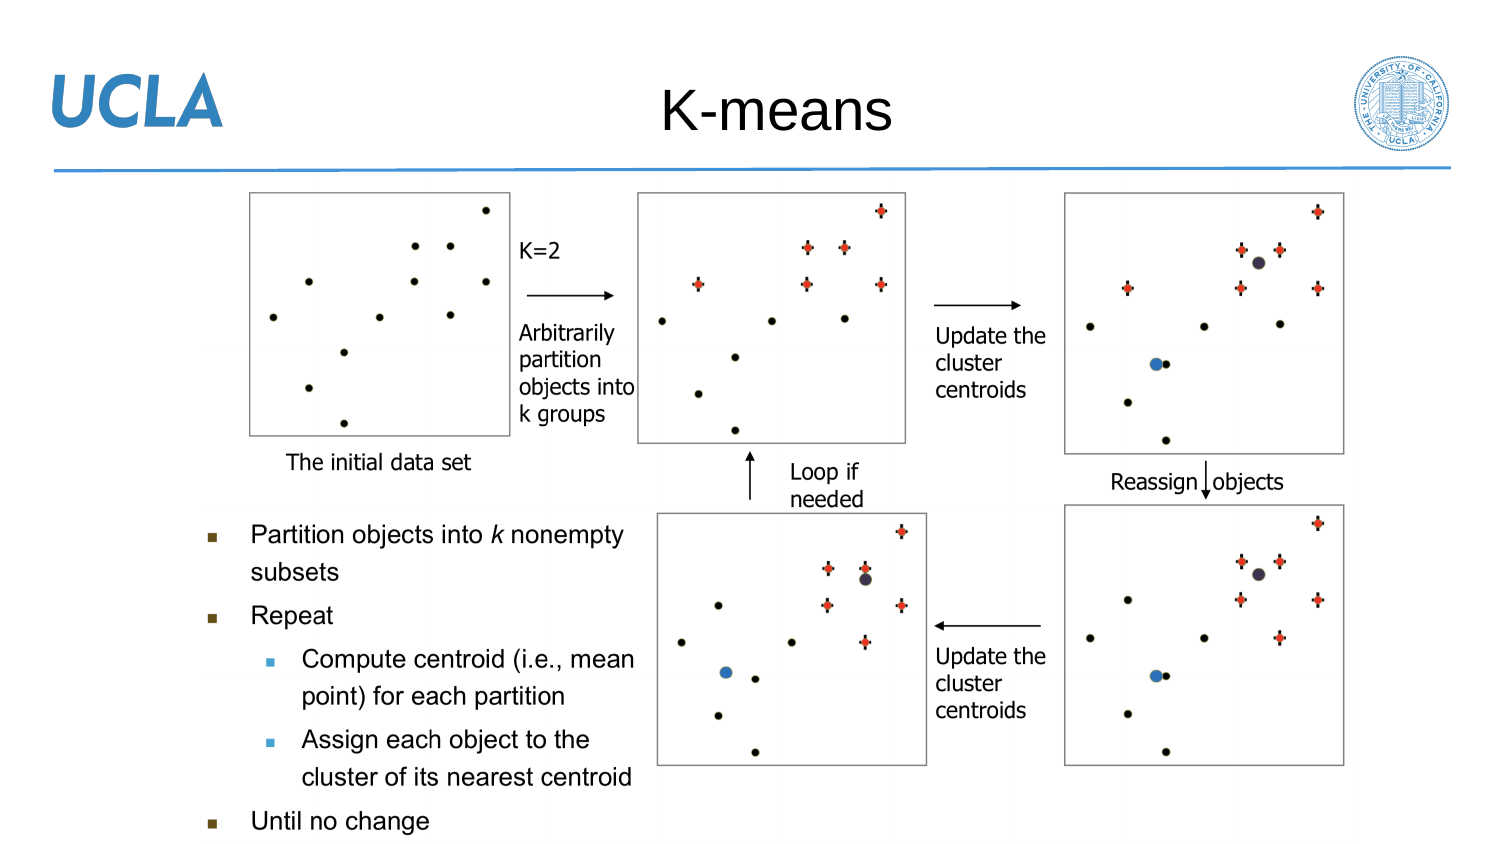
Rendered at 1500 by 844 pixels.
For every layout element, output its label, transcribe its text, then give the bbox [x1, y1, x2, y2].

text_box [53, 167, 1452, 171]
picture [50, 70, 224, 129]
title K-means [228, 56, 1327, 151]
picture [199, 180, 1356, 844]
picture [1354, 56, 1450, 152]
